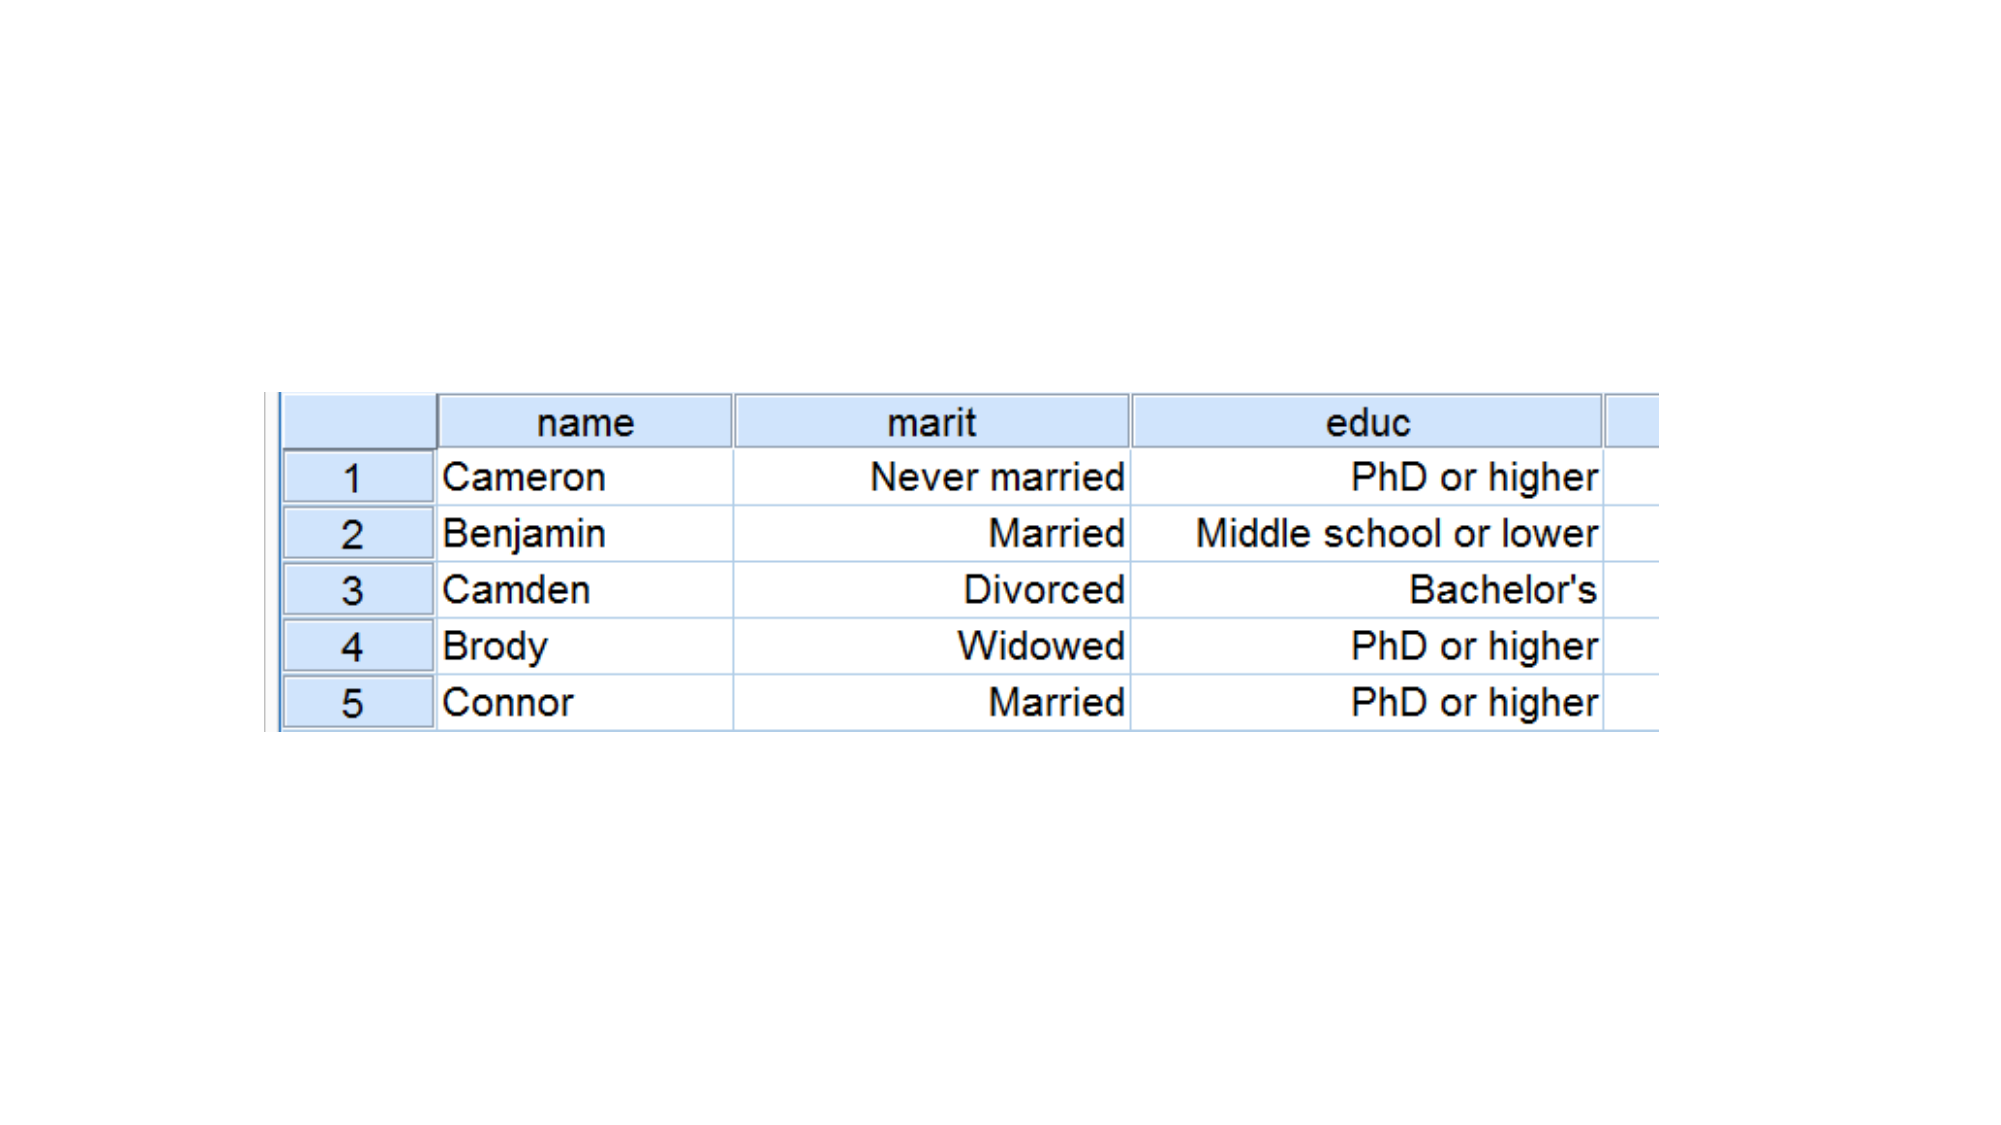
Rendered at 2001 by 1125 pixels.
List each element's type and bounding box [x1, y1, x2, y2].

list [264, 392, 1660, 732]
